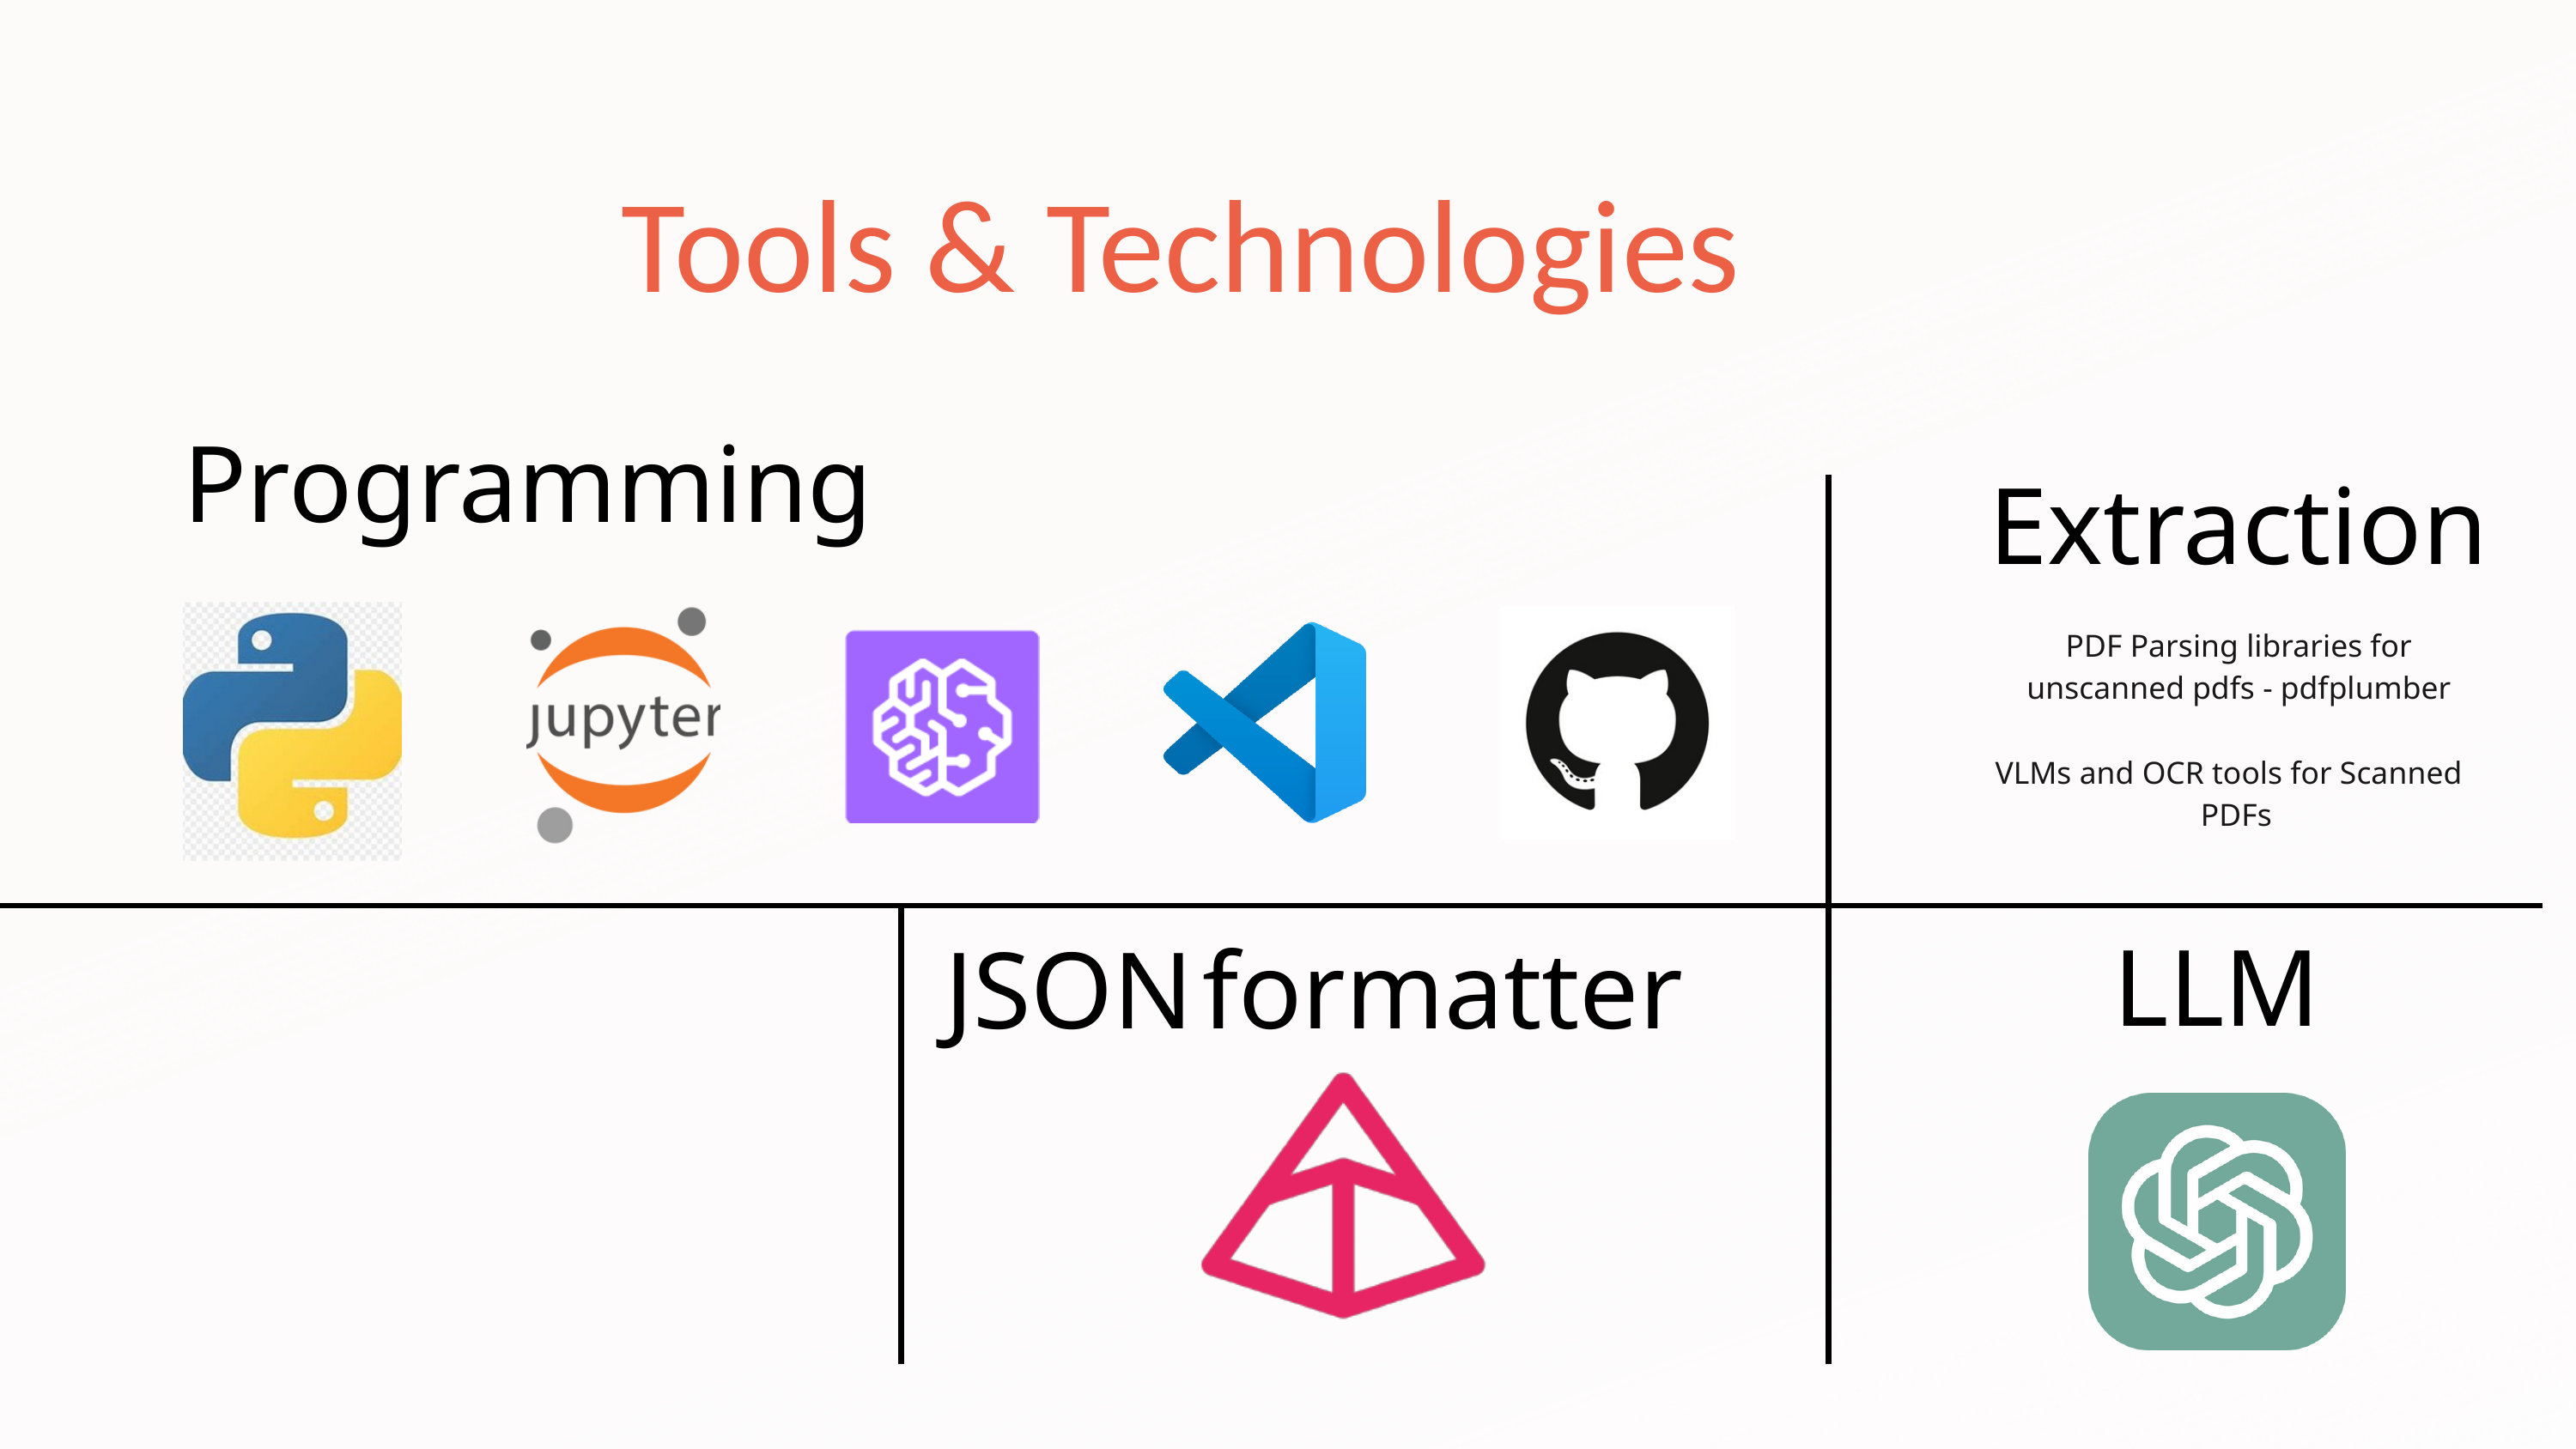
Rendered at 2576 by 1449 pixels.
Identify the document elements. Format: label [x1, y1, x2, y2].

text_box [0, 0, 2576, 1449]
